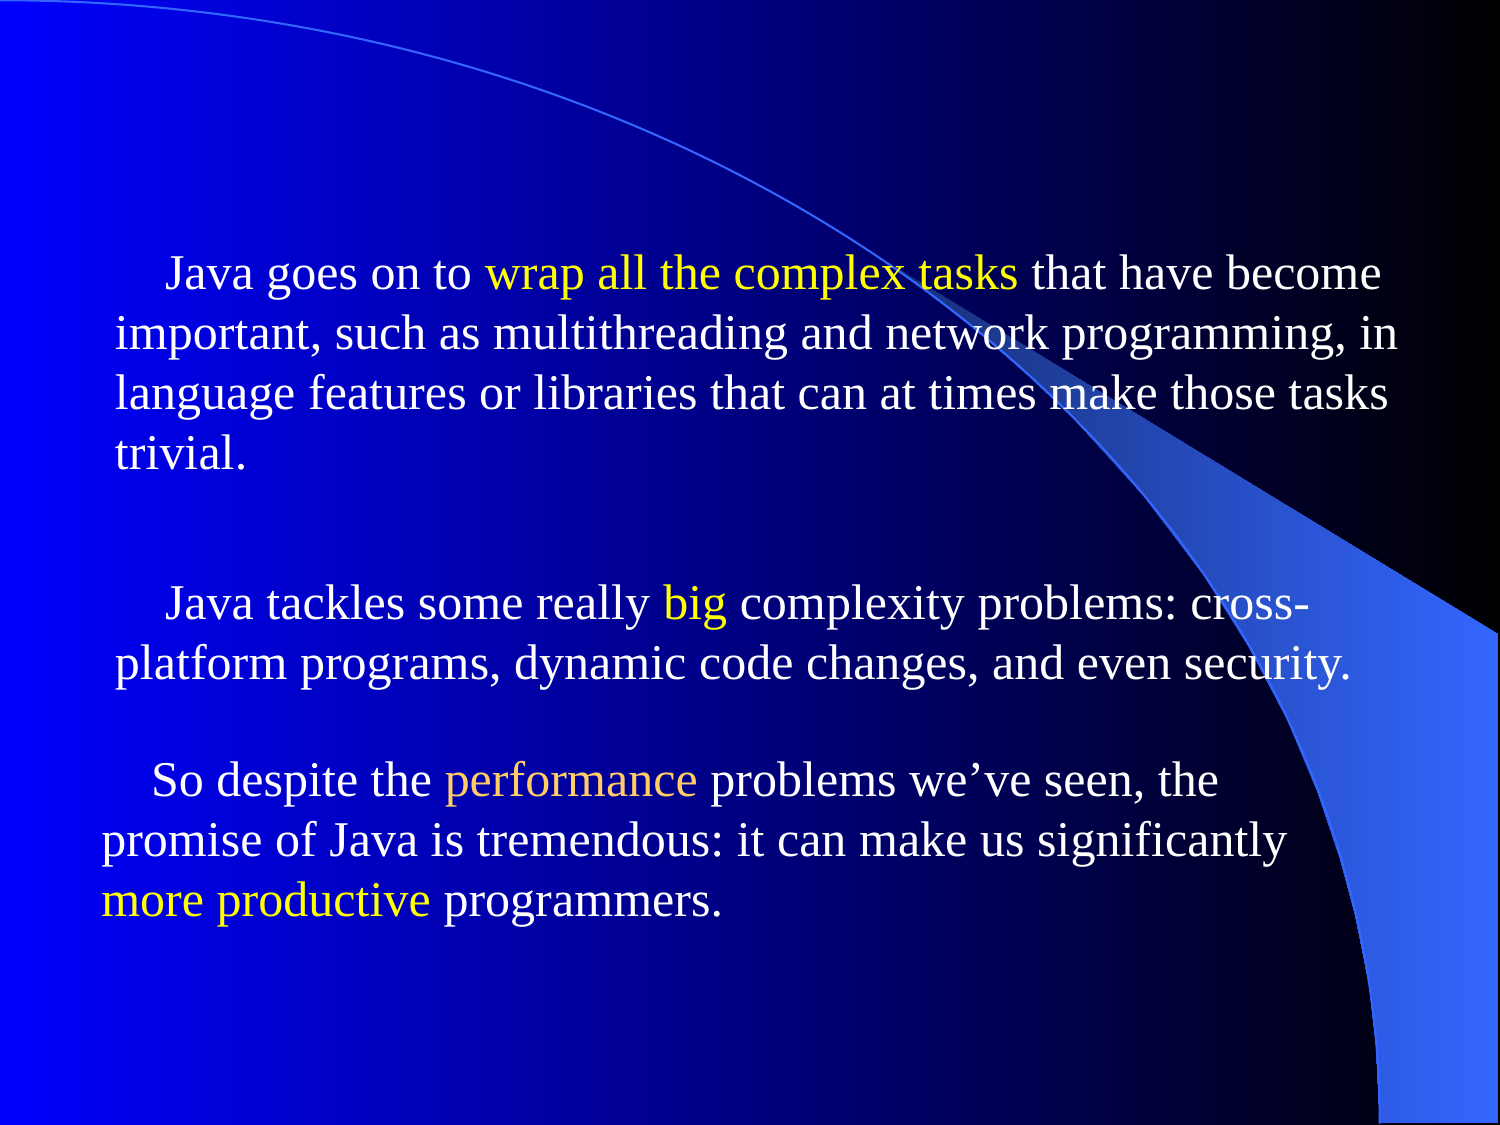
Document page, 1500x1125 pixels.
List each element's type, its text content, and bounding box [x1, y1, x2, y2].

text_box Java goes on to wrap all the complex tasks that have become important, such as multithreading and network programming, in language features or libraries that can at times make those tasks trivial. [100, 231, 1451, 487]
text_box Java tackles some really big complexity problems: cross-platform programs, dynamic code changes, and even security. [100, 562, 1376, 698]
text_box So despite the performance problems we’ve seen, the promise of Java is tremendous: it can make us significantly more productive programmers. [86, 739, 1312, 935]
